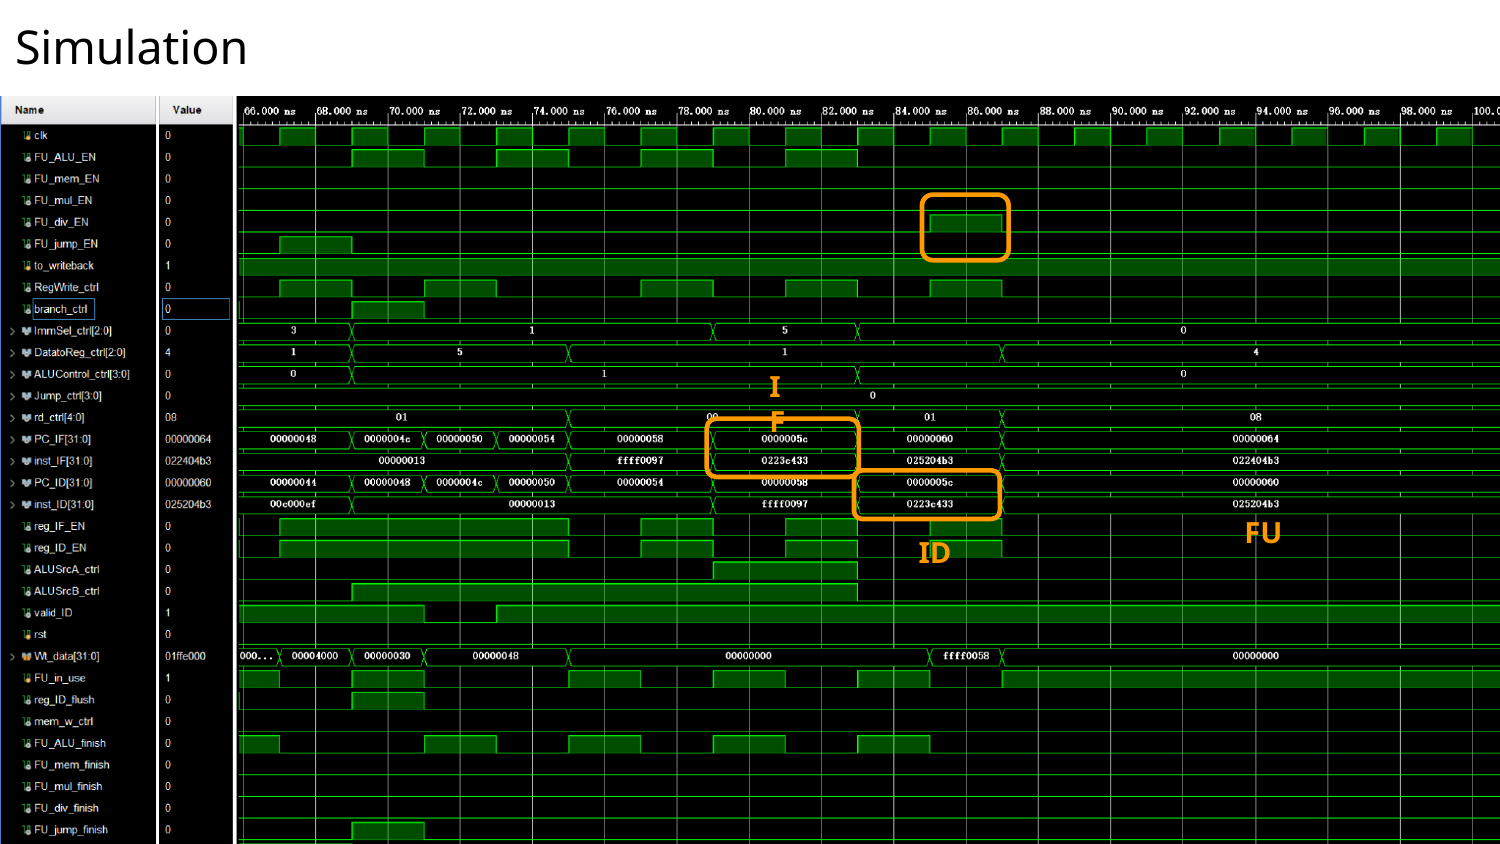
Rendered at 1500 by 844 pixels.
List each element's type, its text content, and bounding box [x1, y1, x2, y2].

title Simulation [0, 0, 1398, 94]
picture [0, 96, 1500, 844]
